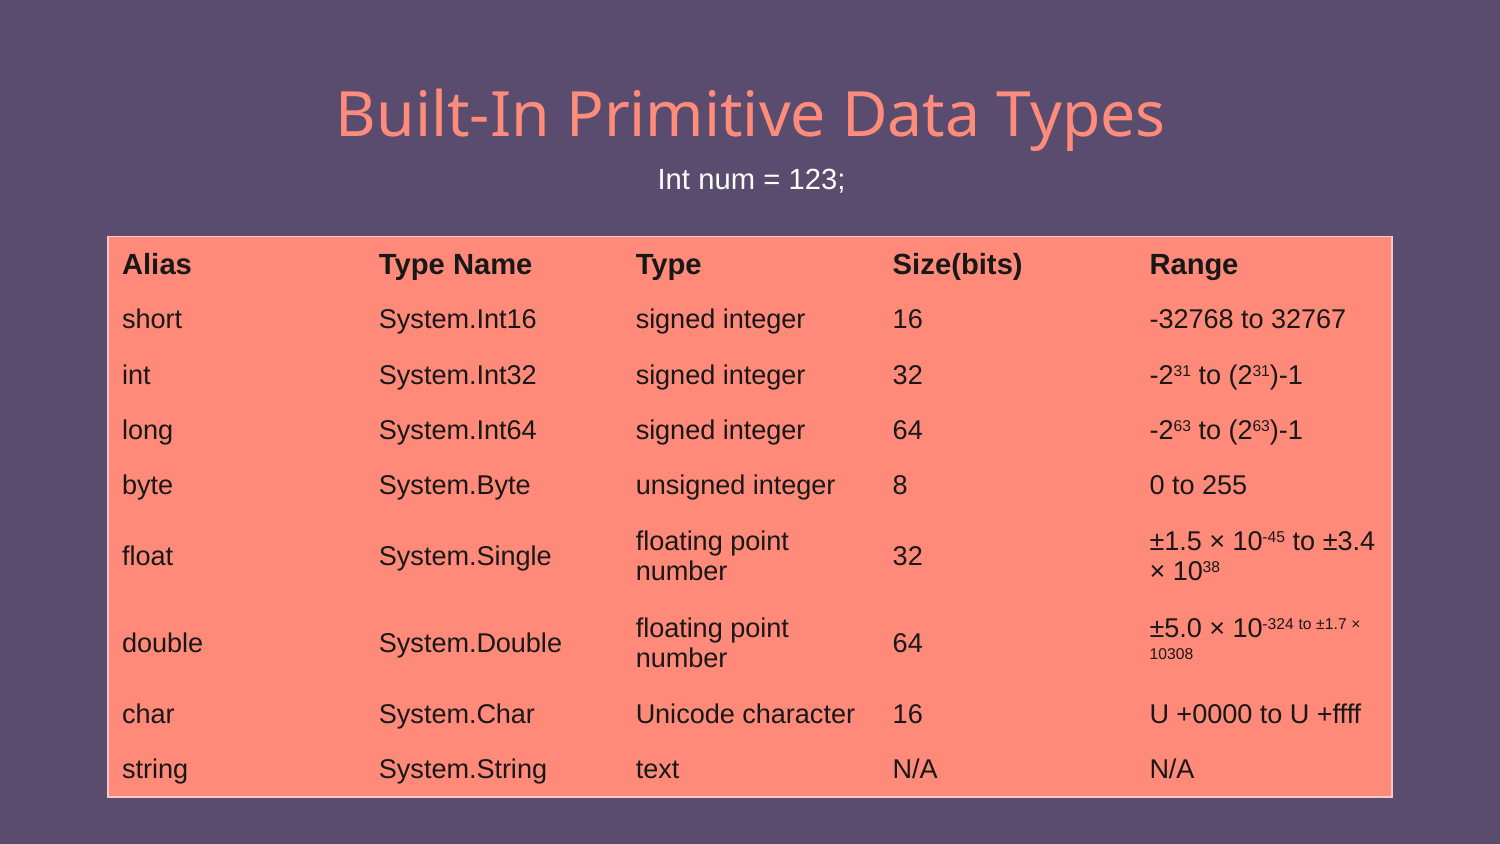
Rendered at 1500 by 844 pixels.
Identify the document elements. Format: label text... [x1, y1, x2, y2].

table_cell System.Char [365, 687, 621, 742]
table_cell char [109, 687, 365, 742]
table_cell System.Byte [365, 457, 621, 512]
table_cell text [621, 742, 878, 796]
table_cell long [109, 402, 365, 457]
table_cell floating point number [621, 512, 878, 600]
table_cell N/A [878, 742, 1135, 796]
table_cell System.Int64 [365, 402, 621, 457]
table_cell double [109, 600, 365, 687]
table_cell System.Int16 [365, 292, 621, 347]
table_header Size(bits) [878, 237, 1135, 292]
table_cell 0 to 255 [1135, 457, 1391, 512]
table_cell ±5.0 × 10-324 to ±1.7 × 10308 [1135, 600, 1391, 687]
table_cell byte [109, 457, 365, 512]
table_cell Unicode character [621, 687, 878, 742]
table_cell U +0000 to U +ffff [1135, 687, 1391, 742]
table_header Range [1135, 237, 1391, 292]
table_cell 16 [878, 292, 1135, 347]
table_cell 64 [878, 402, 1135, 457]
table_cell 32 [878, 512, 1135, 600]
table_cell signed integer [621, 347, 878, 402]
table_cell System.Int32 [365, 347, 621, 402]
table_cell 32 [878, 347, 1135, 402]
table_cell System.Double [365, 600, 621, 687]
table_cell 64 [878, 600, 1135, 687]
table_cell short [109, 292, 365, 347]
table_cell string [109, 742, 365, 796]
table_cell 16 [878, 687, 1135, 742]
table_cell int [109, 347, 365, 402]
title Built-In Primitive Data Types [116, 58, 1387, 153]
table_cell signed integer [621, 402, 878, 457]
table_cell 8 [878, 457, 1135, 512]
table_cell floating point number [621, 600, 878, 687]
table_cell signed integer [621, 292, 878, 347]
table_header Alias [109, 237, 365, 292]
table_cell -32768 to 32767 [1135, 292, 1391, 347]
table_cell -263 to (263)-1 [1135, 402, 1391, 457]
table_cell -231 to (231)-1 [1135, 347, 1391, 402]
table_cell unsigned integer [621, 457, 878, 512]
table_cell ±1.5 × 10-45 to ±3.4 × 1038 [1135, 512, 1391, 600]
table_cell N/A [1135, 742, 1391, 796]
table_cell System.Single [365, 512, 621, 600]
table_cell float [109, 512, 365, 600]
table_cell System.String [365, 742, 621, 796]
table_header Type [621, 237, 878, 292]
text_box Int num = 123; [376, 152, 1127, 203]
table_header Type Name [365, 237, 621, 292]
